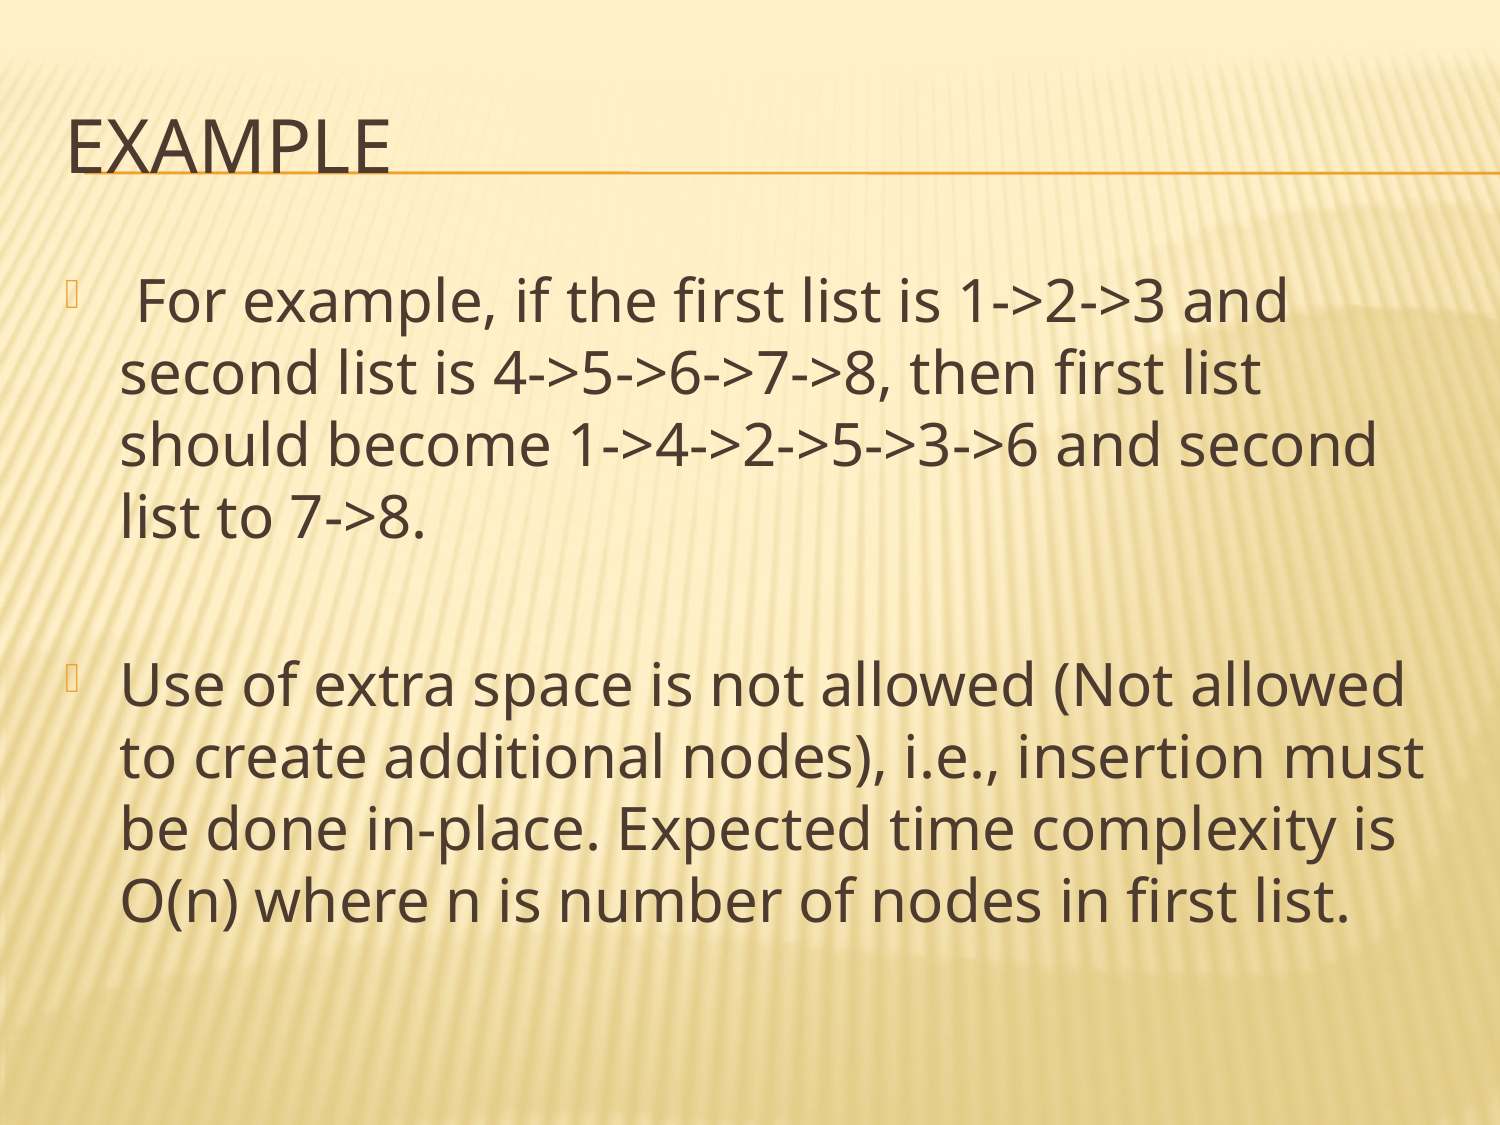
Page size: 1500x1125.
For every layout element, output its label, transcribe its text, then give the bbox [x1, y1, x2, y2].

title Example [50, 75, 1475, 213]
list For example, if the first list is 1->2->3 and second list is 4->5->6->7->8, then first list should become 1->4->2->5->3->6 and second list to 7->8. Use of extra space is not allowed (Not allowed to create additional nodes), i.e., insertion must be done in-place. Expected time complexity is O(n) where n is number of nodes in first list. [50, 254, 1475, 998]
